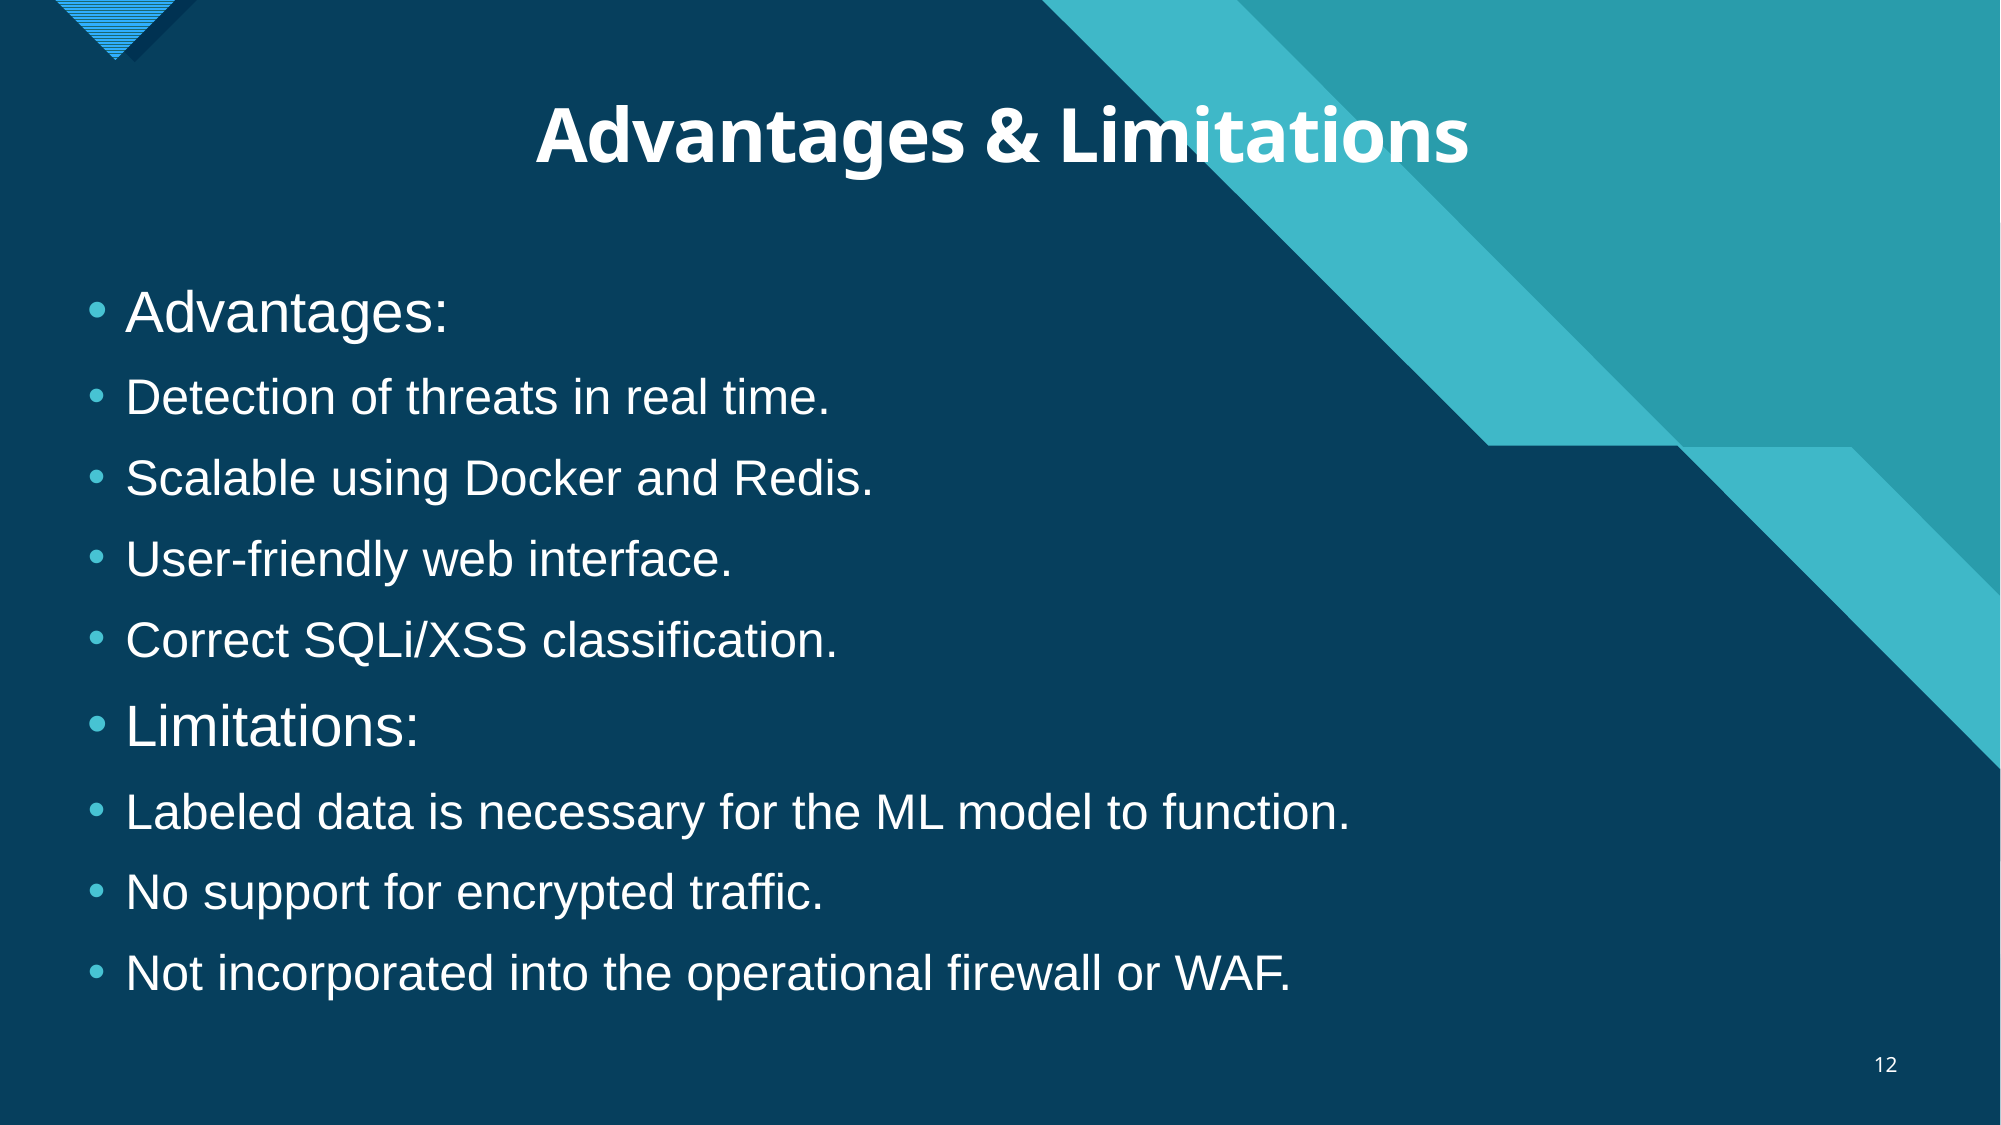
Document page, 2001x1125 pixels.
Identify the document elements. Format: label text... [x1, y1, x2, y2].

slide_number 12 [1845, 1035, 1913, 1096]
list Advantages: Detection of threats in real time. Scalable using Docker and Redis. User-friendly web interface. Correct SQLi/XSS classification. Limitations: Labeled data is necessary for the ML model to function. No support for encrypted traffic. Not incorporated into the operational firewall or WAF. [72, 266, 1805, 1017]
title Advantages & Limitations [521, 89, 2000, 187]
